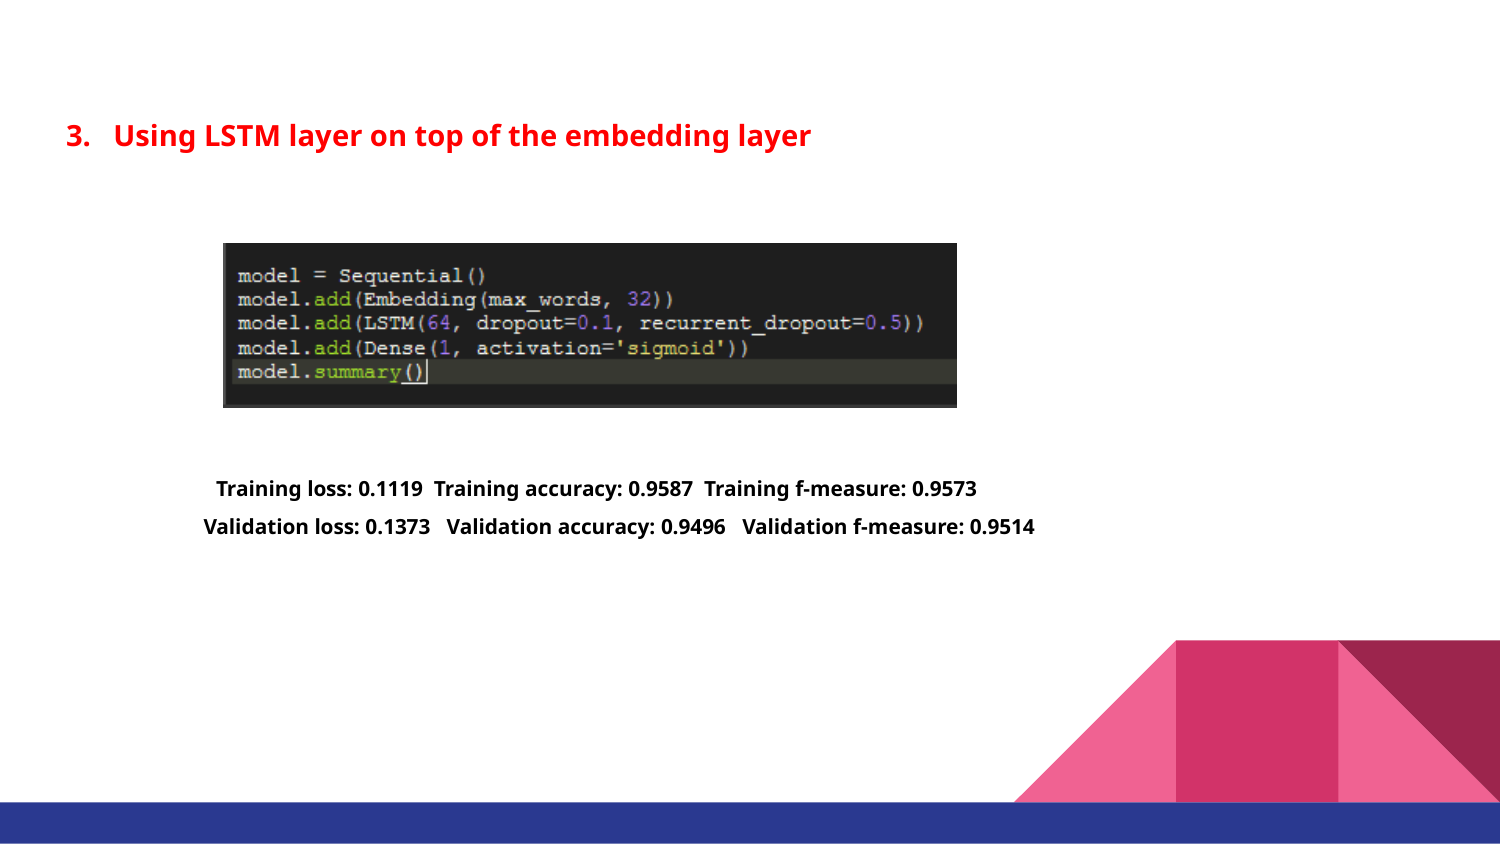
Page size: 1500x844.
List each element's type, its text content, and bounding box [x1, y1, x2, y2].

picture [223, 242, 957, 408]
list 3. Using LSTM layer on top of the embedding layer Training loss: 0.1119 Training accuracy: 0.9587 Training f-measure: 0.9573 Validation loss: 0.1373 Validation accuracy: 0.9496 Validation f-measure: 0.9514 [51, 96, 1449, 746]
